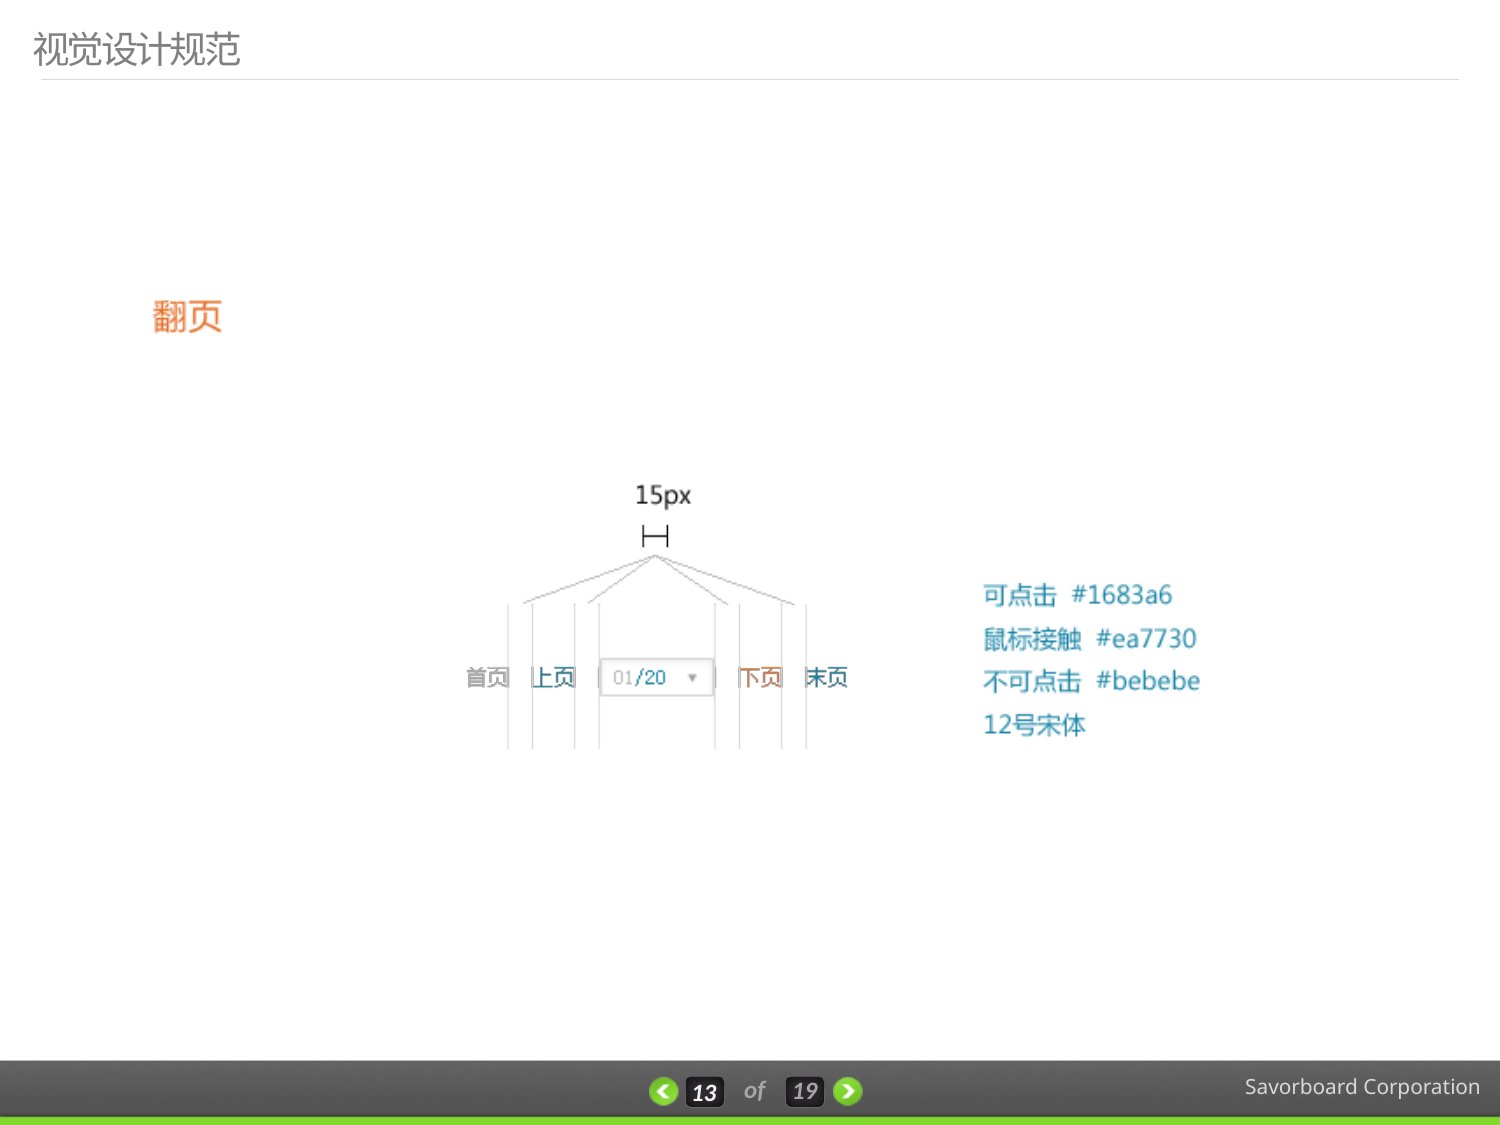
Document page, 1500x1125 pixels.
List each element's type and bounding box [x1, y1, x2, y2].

text_box [648, 1065, 864, 1115]
picture [0, 0, 1500, 1125]
text_box [17, 18, 1459, 80]
